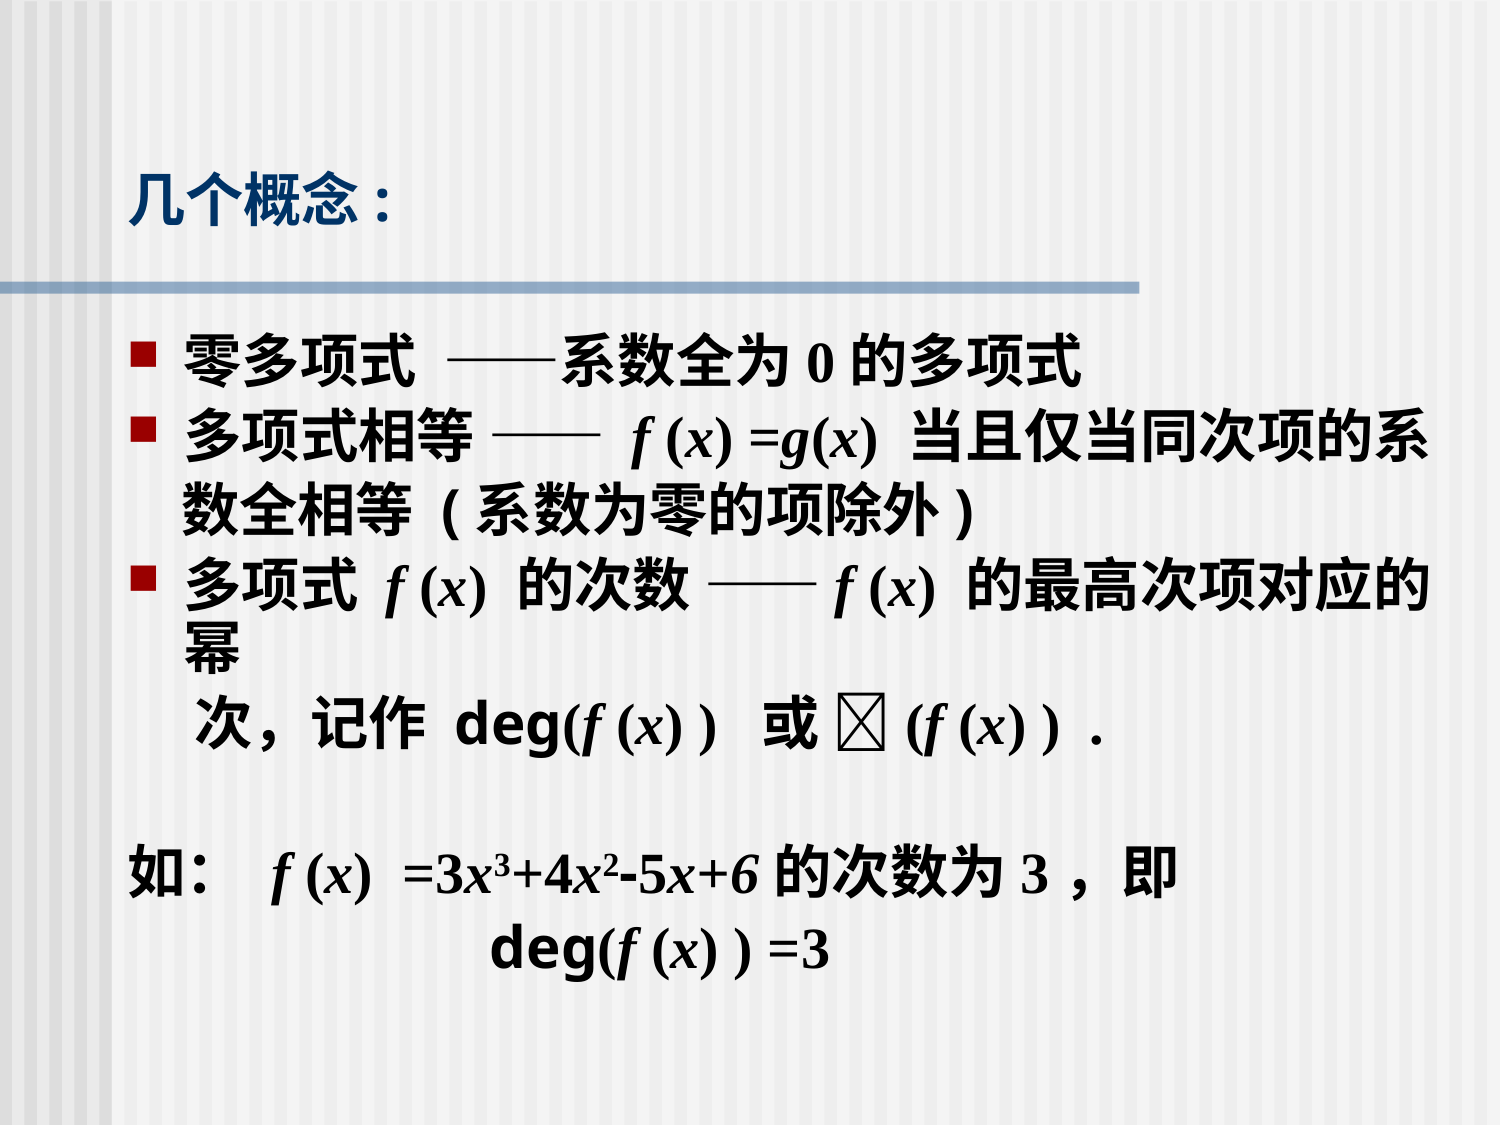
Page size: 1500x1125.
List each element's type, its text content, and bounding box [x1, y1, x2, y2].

title 几个概念: [112, 37, 426, 241]
list 零多项式 ——系数全为0的多项式 多项式相等 —— f (x) =g(x) 当且仅当同次项的系 数全相等 (系数为零的项除外) 多项式 f (x) 的次数 ——f (x) 的最高次项对应的幂 次，记作 deg(f (x) ) 或 (f (x) ) . 如： f (x) =3x3+4x2-5x+6的次数为3，即 deg(f (x) ) =3 [112, 324, 1463, 951]
